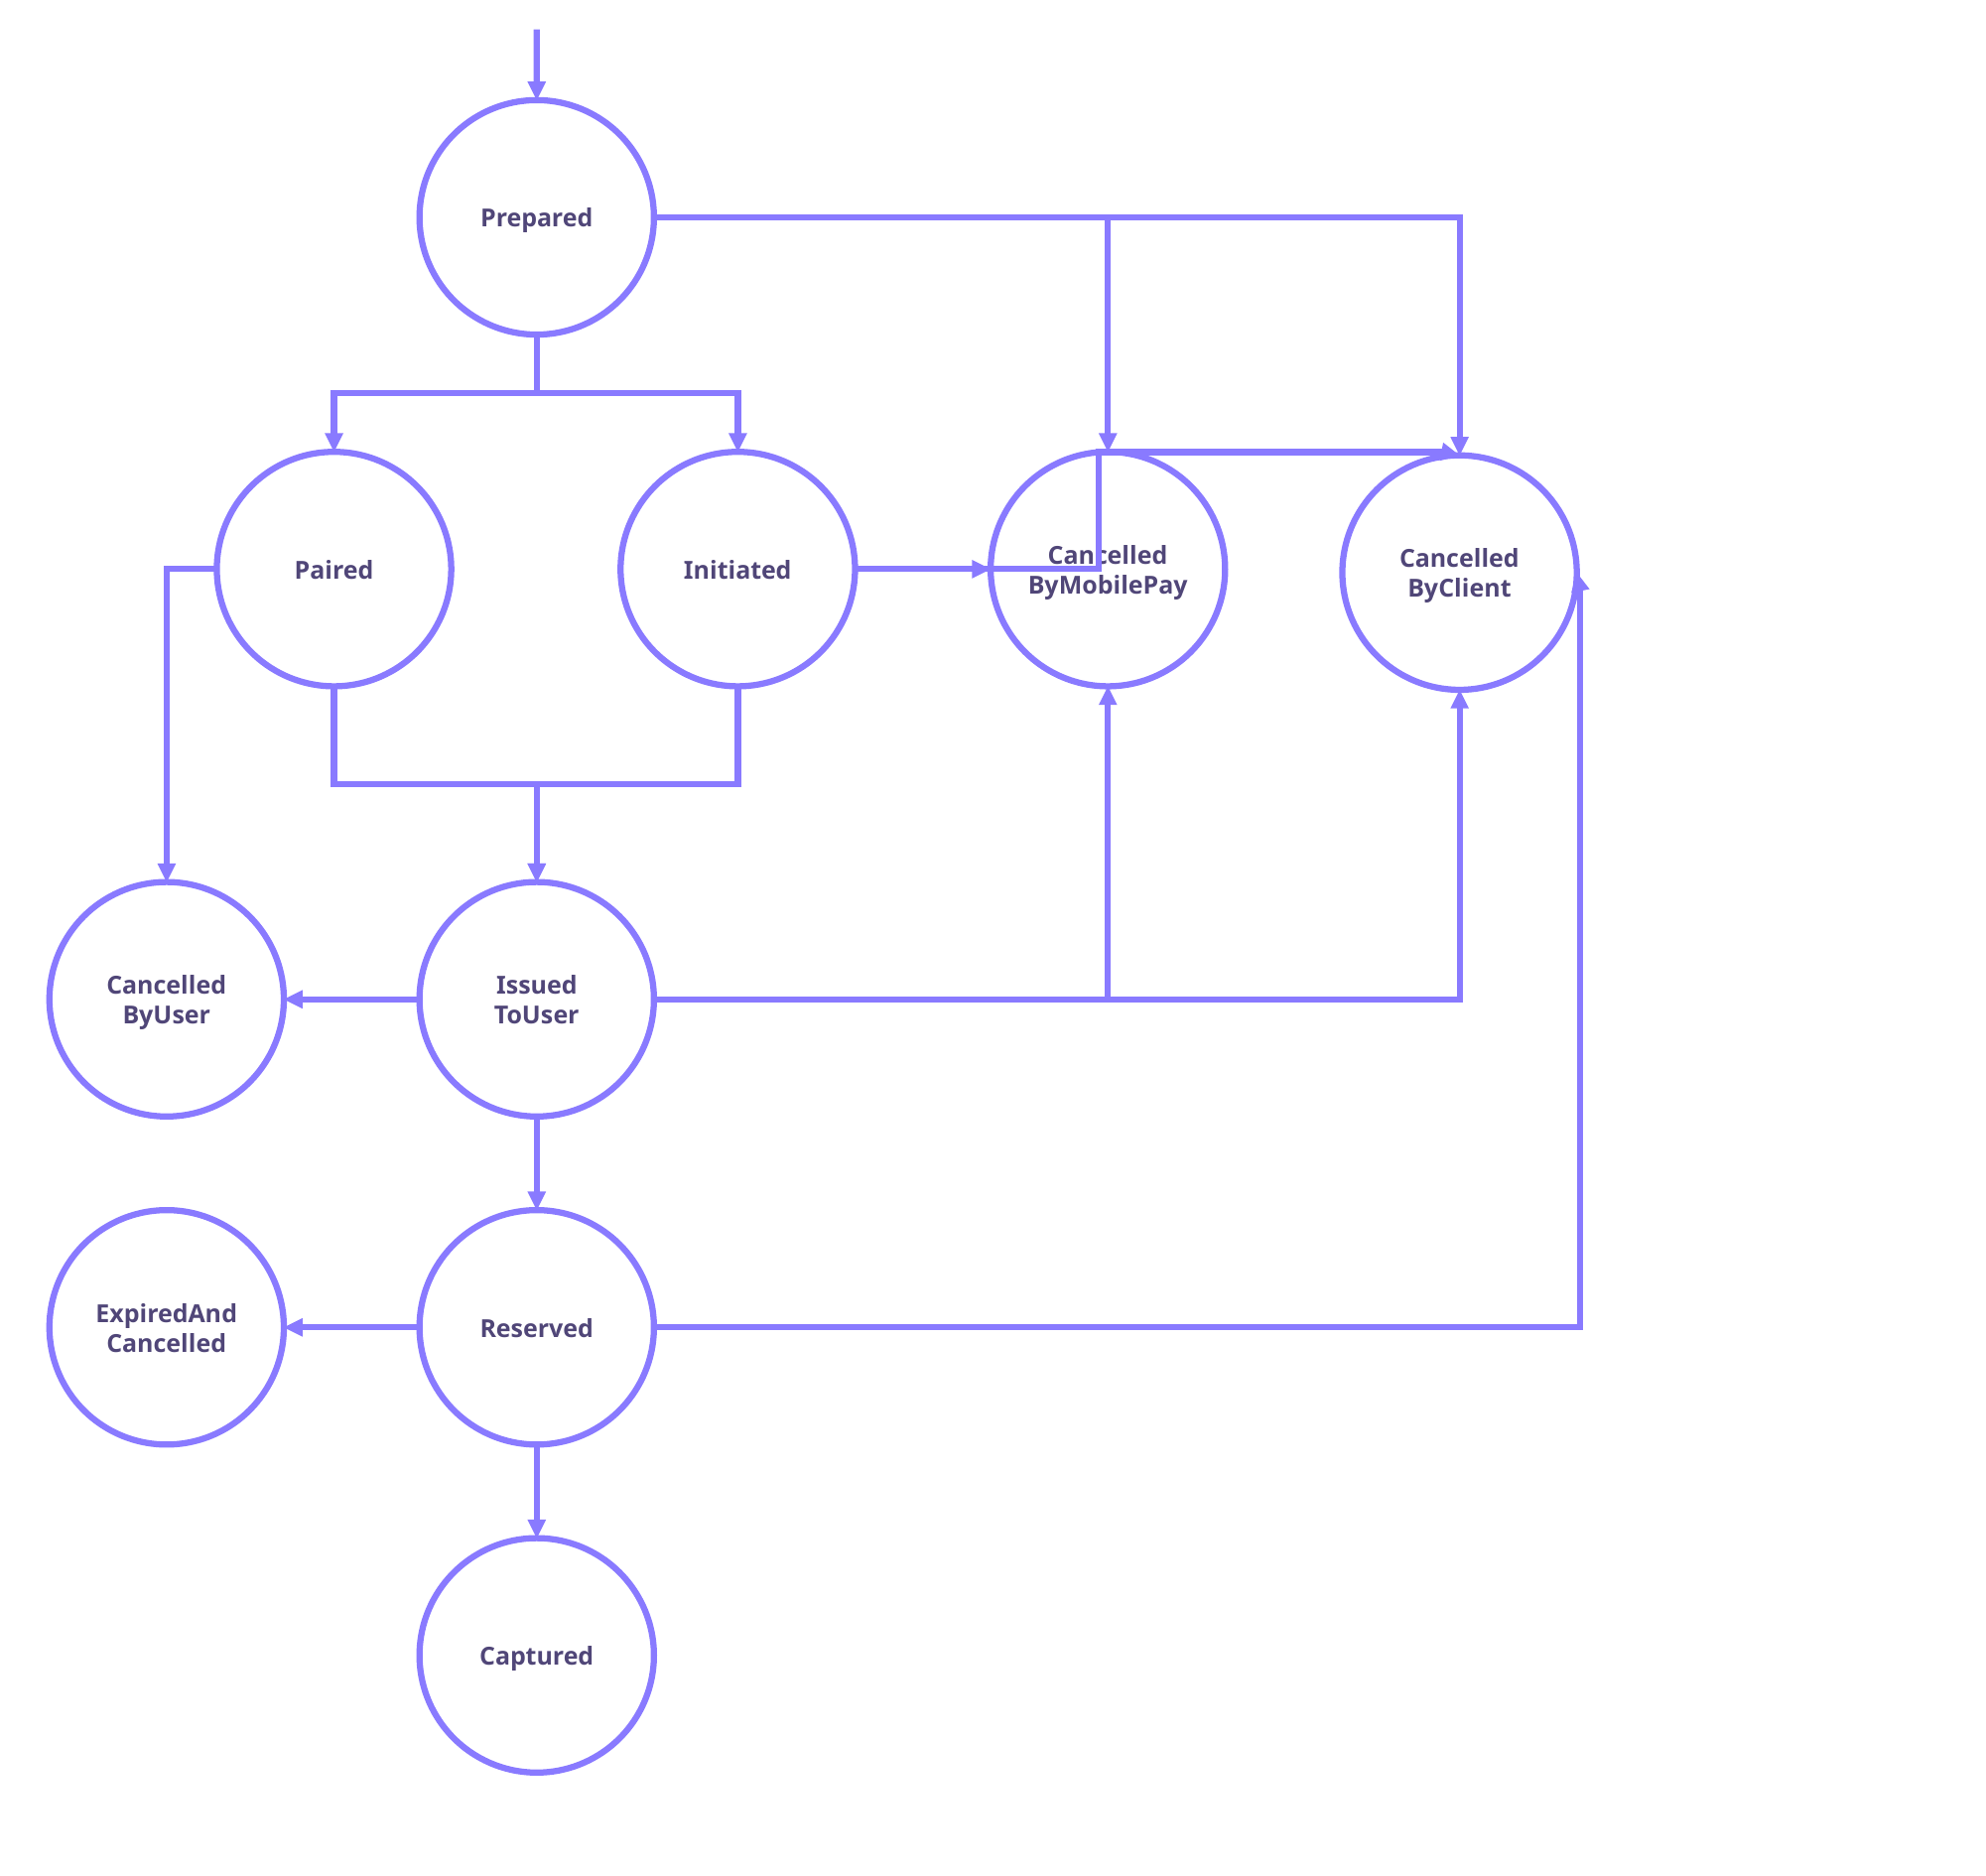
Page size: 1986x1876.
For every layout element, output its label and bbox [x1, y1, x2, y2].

text_box [49, 29, 1577, 1773]
